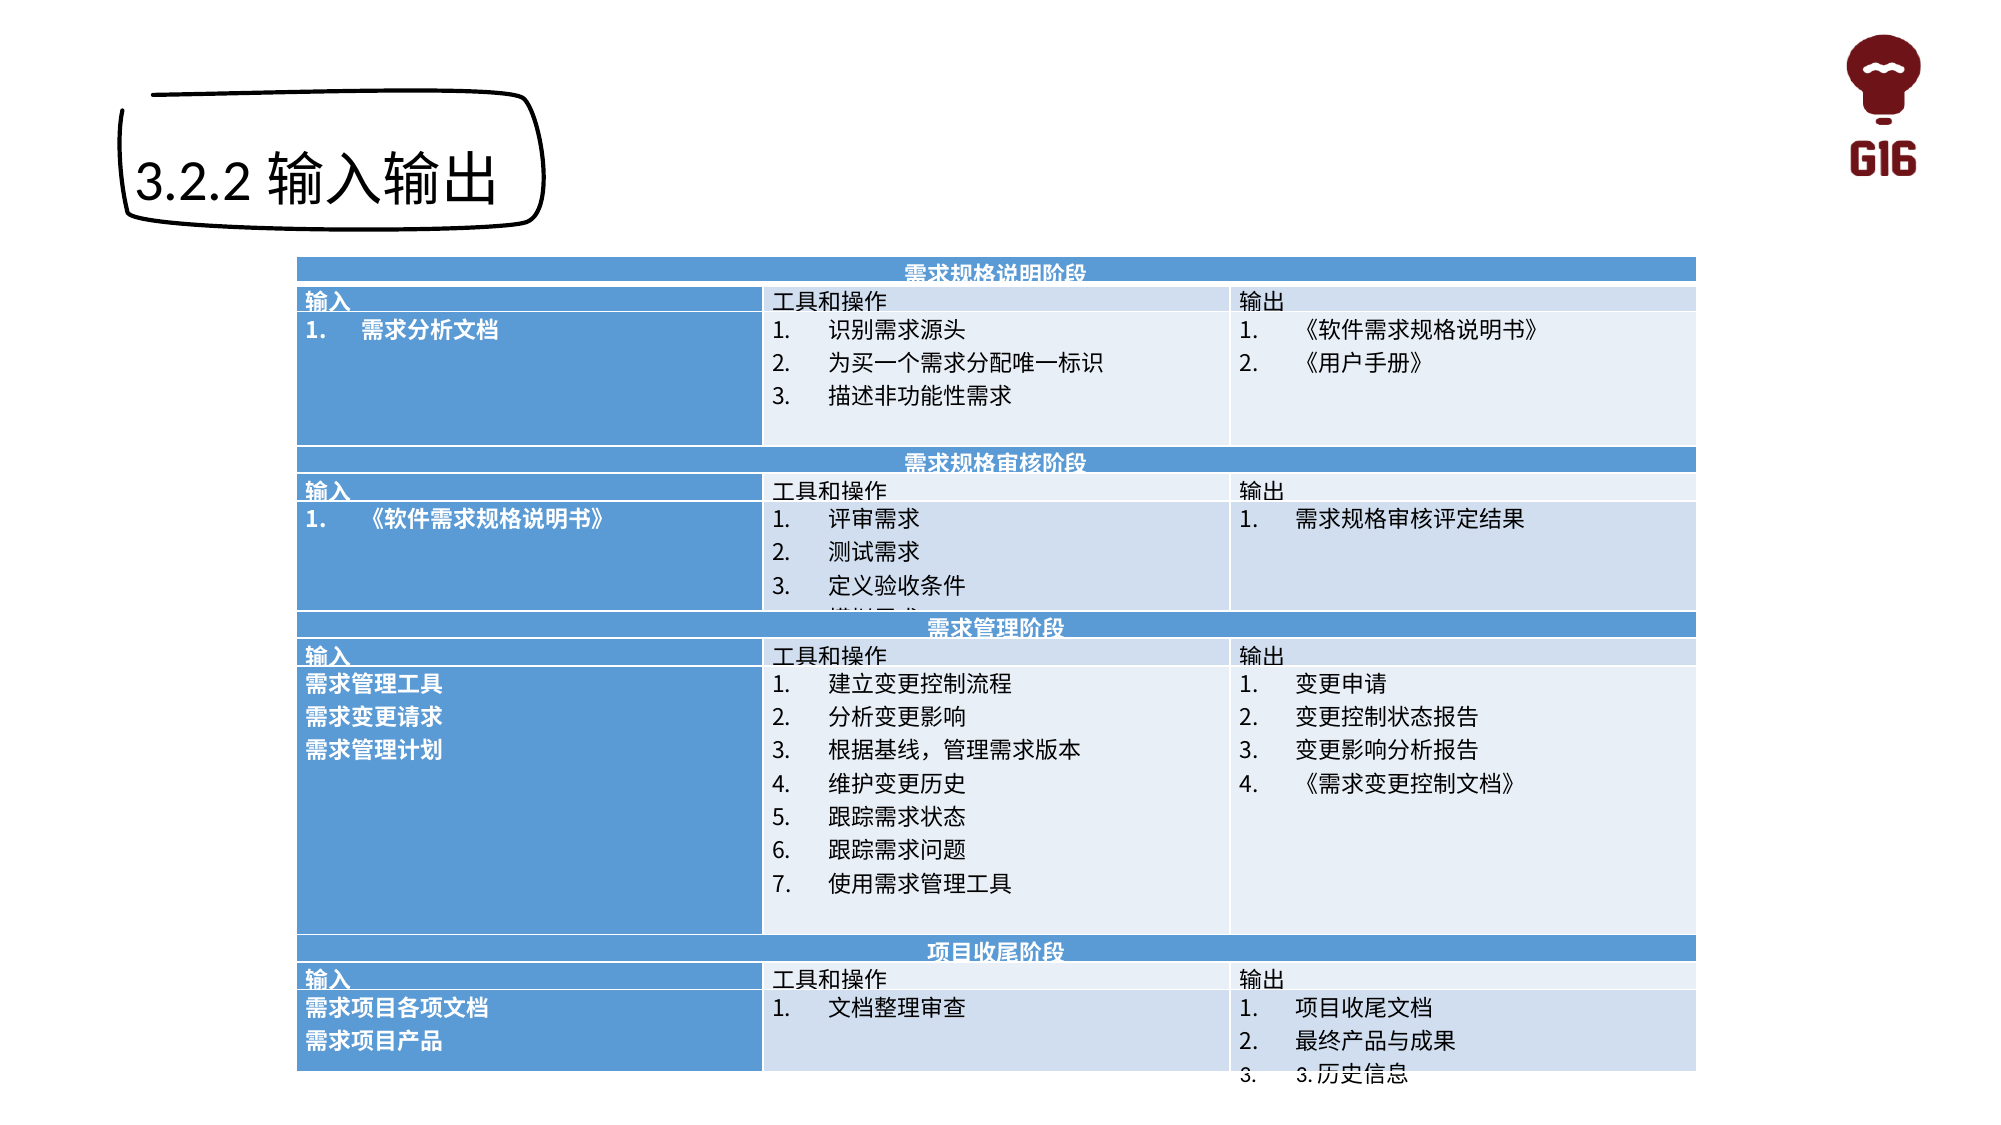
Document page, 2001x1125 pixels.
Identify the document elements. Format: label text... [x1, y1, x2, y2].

table_cell 工具和操作 [764, 639, 1229, 665]
table_cell 需求管理工具 需求变更请求 需求管理计划 [297, 667, 762, 934]
table_cell 输出 [1231, 639, 1696, 665]
table_cell 项目收尾文档 最终产品与成果 3.历史信息 [1231, 990, 1696, 1071]
table_cell 工具和操作 [764, 474, 1229, 500]
table_cell 工具和操作 [764, 963, 1229, 989]
table_cell 评审需求 测试需求 定义验收条件 模拟需求 [764, 502, 1229, 610]
table_cell 文档整理审查 [764, 990, 1229, 1071]
table_cell 输出 [1231, 963, 1696, 989]
table_cell 需求项目各项文档 需求项目产品 [297, 990, 762, 1071]
table_cell 输出 [1231, 287, 1696, 311]
table_cell 输入 [297, 639, 762, 665]
table_cell 《软件需求规格说明书》 《用户手册》 [1231, 312, 1696, 445]
text_box [144, 220, 533, 231]
table_cell 项目收尾阶段 [297, 935, 1696, 961]
table_cell 输入 [297, 963, 762, 989]
table_cell 工具和操作 [764, 287, 1229, 311]
table_cell 输入 [297, 474, 762, 500]
table_cell 需求分析文档 [297, 312, 762, 445]
picture [1767, 0, 2000, 200]
table_cell 需求管理阶段 [297, 612, 1696, 637]
table_cell 建立变更控制流程 分析变更影响 根据基线，管理需求版本 维护变更历史 跟踪需求状态 跟踪需求问题 使用需求管理工具 [764, 667, 1229, 934]
table_header 需求规格说明阶段 [297, 257, 1696, 281]
table_cell 输出 [1231, 474, 1696, 500]
table_cell 变更申请 变更控制状态报告 变更影响分析报告 《需求变更控制文档》 [1231, 667, 1696, 934]
table_cell 需求规格审核评定结果 [1231, 502, 1696, 610]
table_cell 识别需求源头 为买一个需求分配唯一标识 描述非功能性需求 [764, 312, 1229, 445]
text_box 3.2.2输入输出 [119, 64, 572, 220]
table_cell 输入 [297, 287, 762, 311]
table_cell 《软件需求规格说明书》 [297, 502, 762, 610]
table_cell 需求规格审核阶段 [297, 447, 1696, 472]
